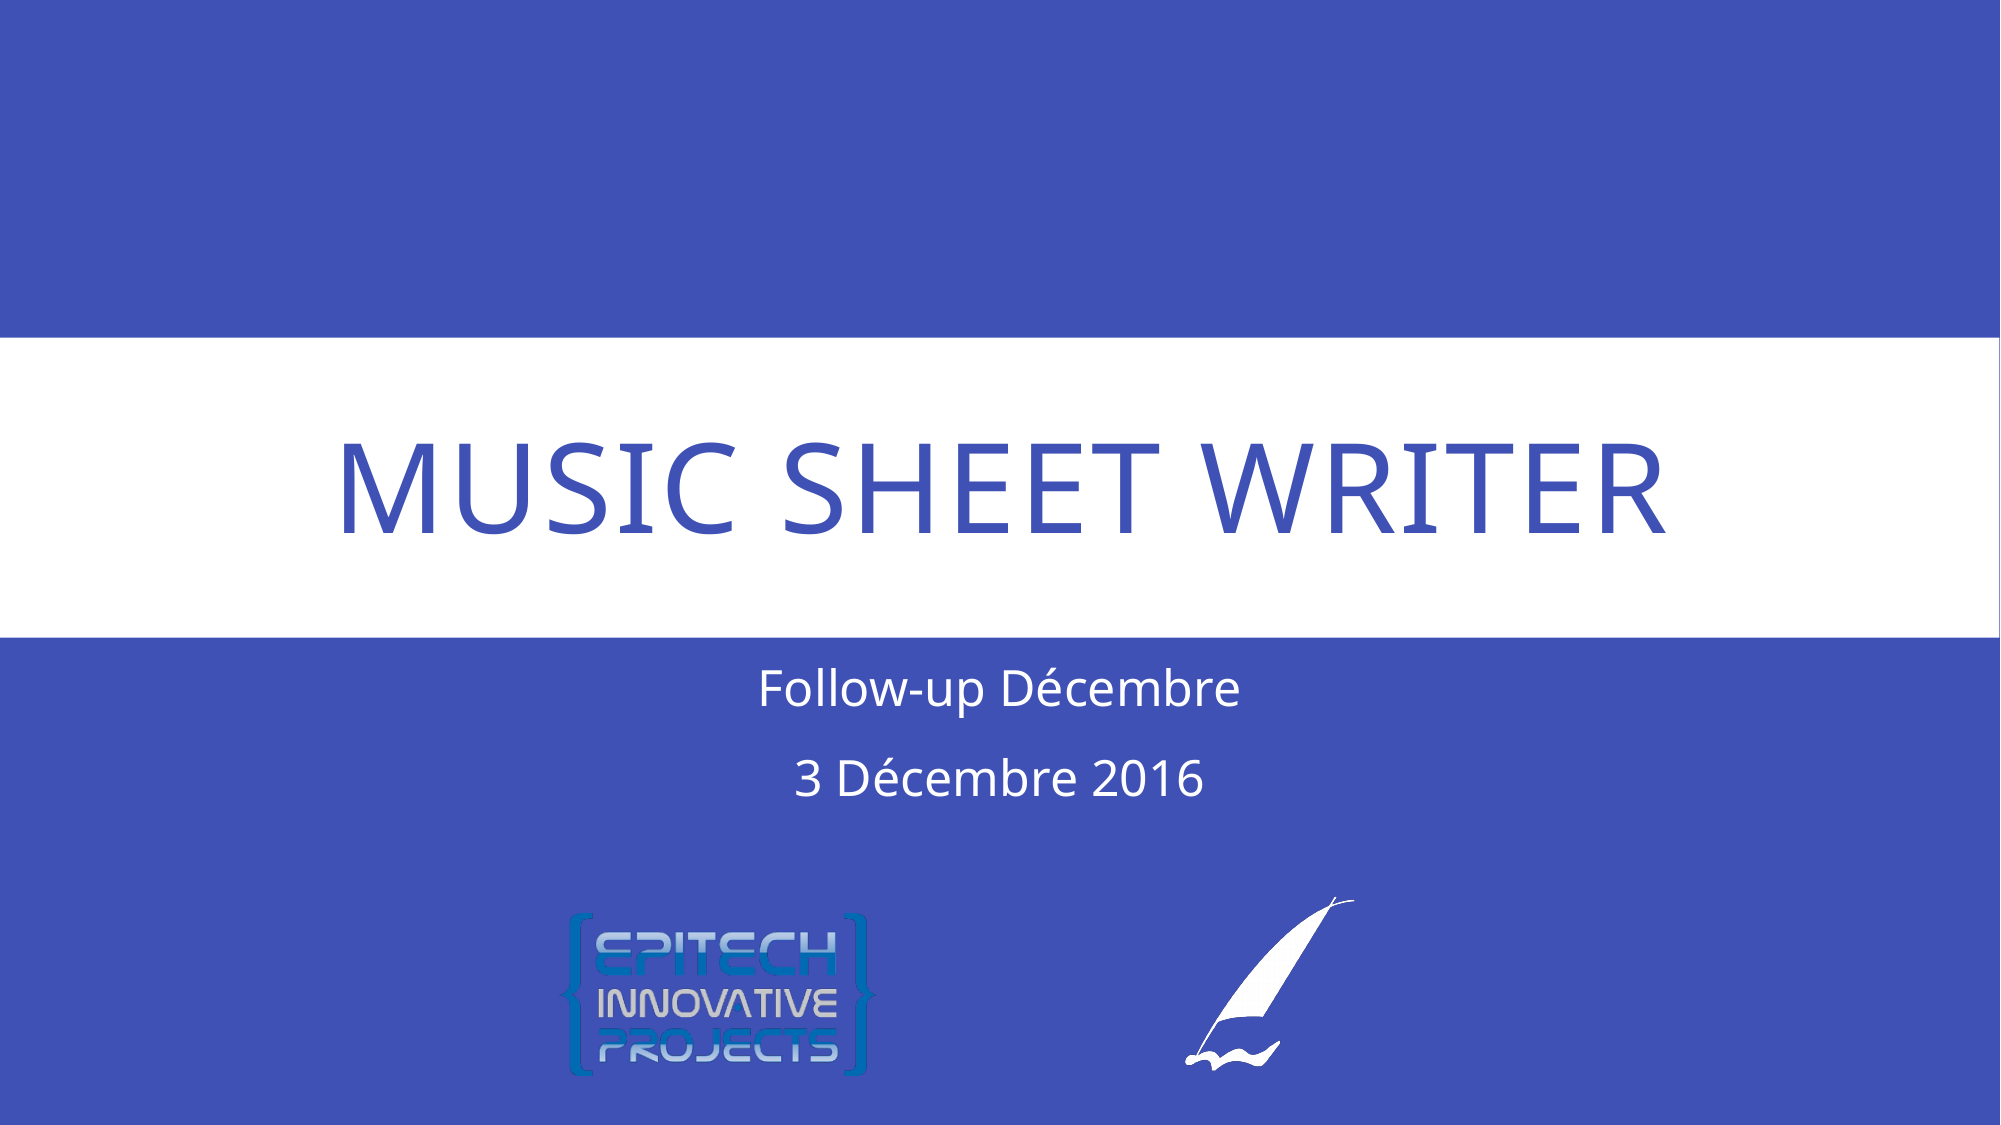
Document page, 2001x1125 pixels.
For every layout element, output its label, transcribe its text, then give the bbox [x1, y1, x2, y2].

picture [559, 913, 878, 1076]
text_box 3 Décembre 2016 [249, 746, 1750, 822]
title Music Sheet Writer [60, 355, 1942, 641]
picture [1077, 792, 1460, 1125]
subtitle Follow-up Décembre [249, 655, 1750, 732]
